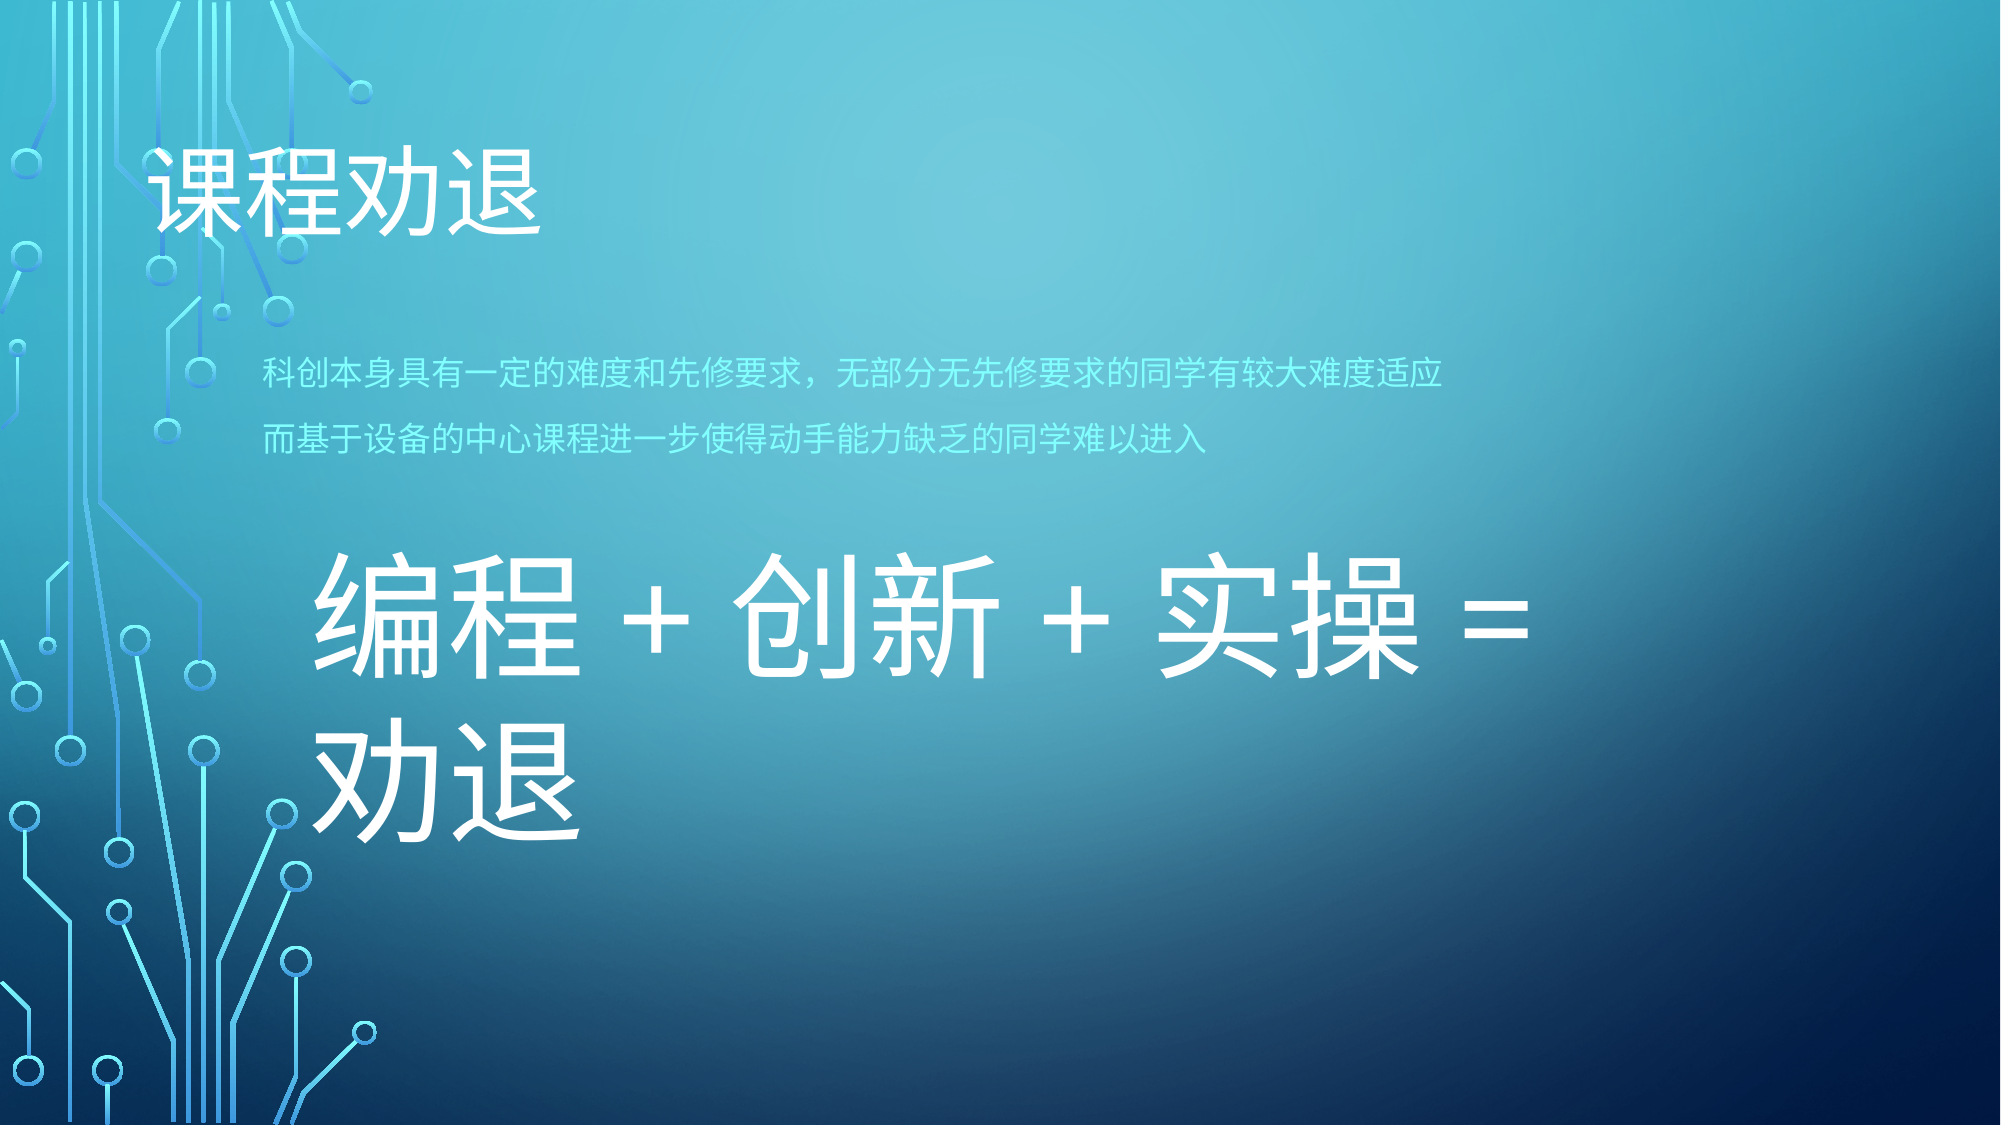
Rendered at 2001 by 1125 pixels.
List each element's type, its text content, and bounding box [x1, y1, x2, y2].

title 课程劝退 [129, 104, 635, 259]
subtitle 科创本身具有一定的难度和先修要求，无部分无先修要求的同学有较大难度适应 而基于设备的中心课程进一步使得动手能力缺乏的同学难以进入 [247, 336, 1753, 466]
text_box 编程+创新+实操=劝退 [295, 524, 1705, 869]
